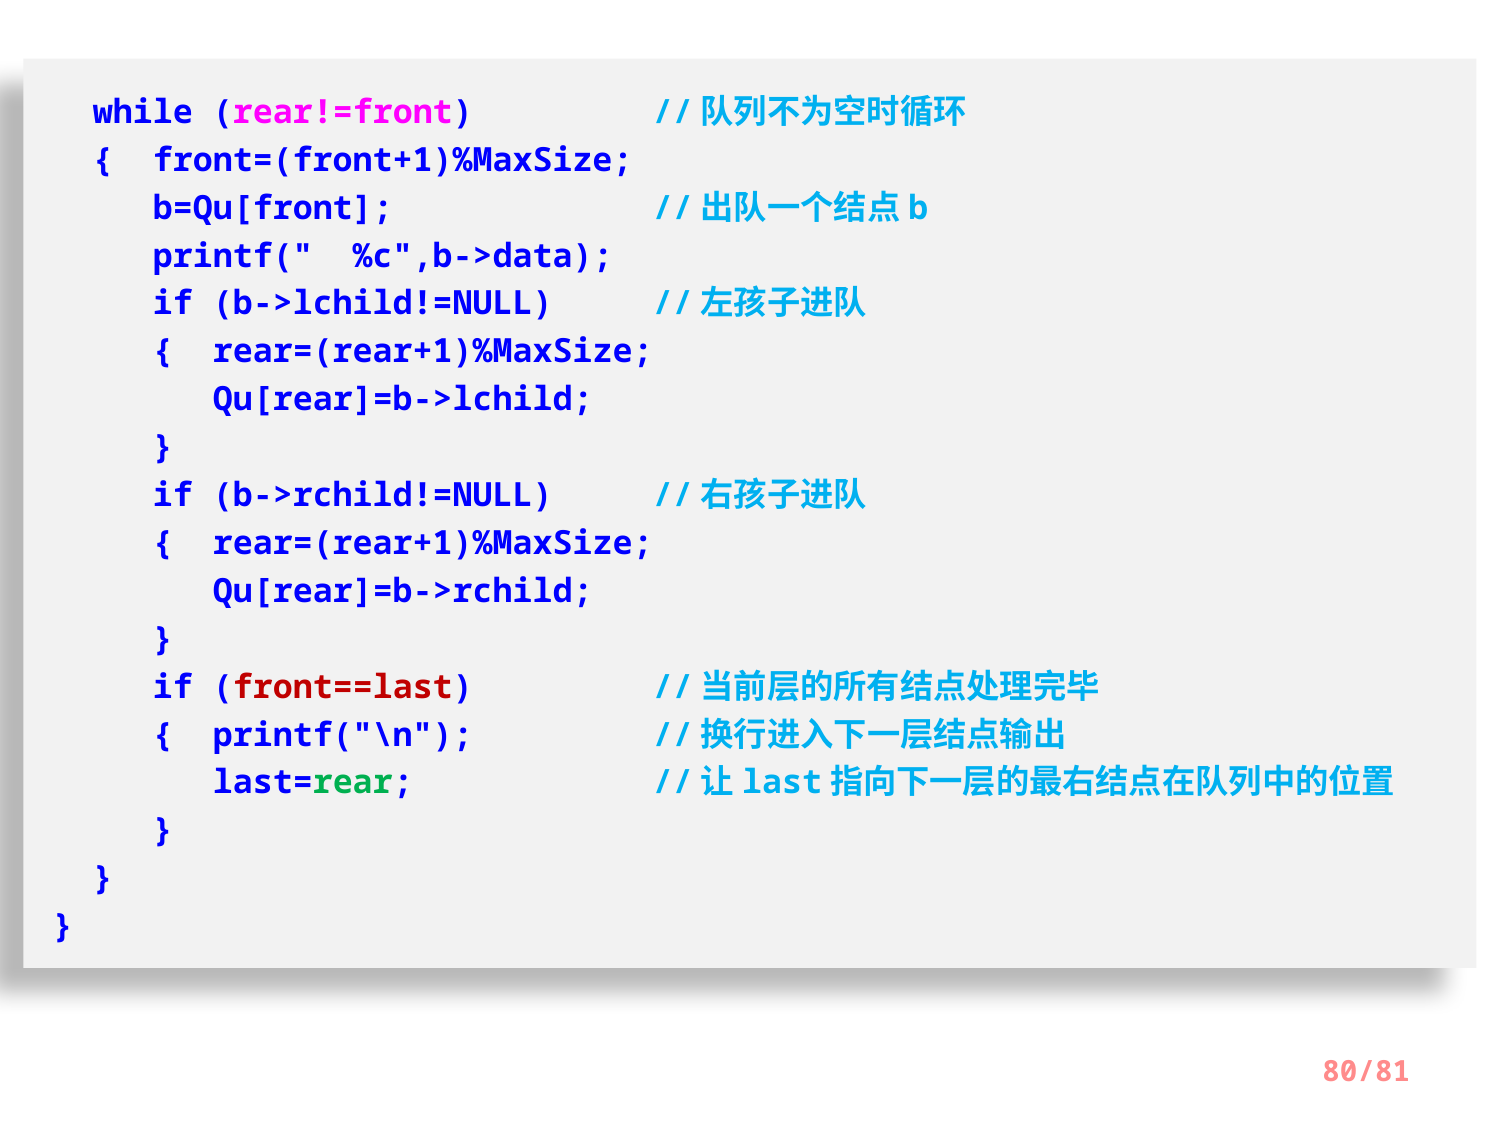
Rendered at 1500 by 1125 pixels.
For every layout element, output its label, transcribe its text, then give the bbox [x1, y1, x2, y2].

text_box while (rear!=front) //队列不为空时循环 { front=(front+1)%MaxSize; b=Qu[front]; //出队一个结点b printf(" %c",b->data); if (b->lchild!=NULL) //左孩子进队 { rear=(rear+1)%MaxSize; Qu[rear]=b->lchild; } if (b->rchild!=NULL) //右孩子进队 { rear=(rear+1)%MaxSize; Qu[rear]=b->rchild; } if (front==last) //当前层的所有结点处理完毕 { printf("\n"); //换行进入下一层结点输出 last=rear; //让last指向下一层的最右结点在队列中的位置 } } } [21, 56, 1479, 970]
slide_number 80/81 [1074, 1042, 1425, 1103]
